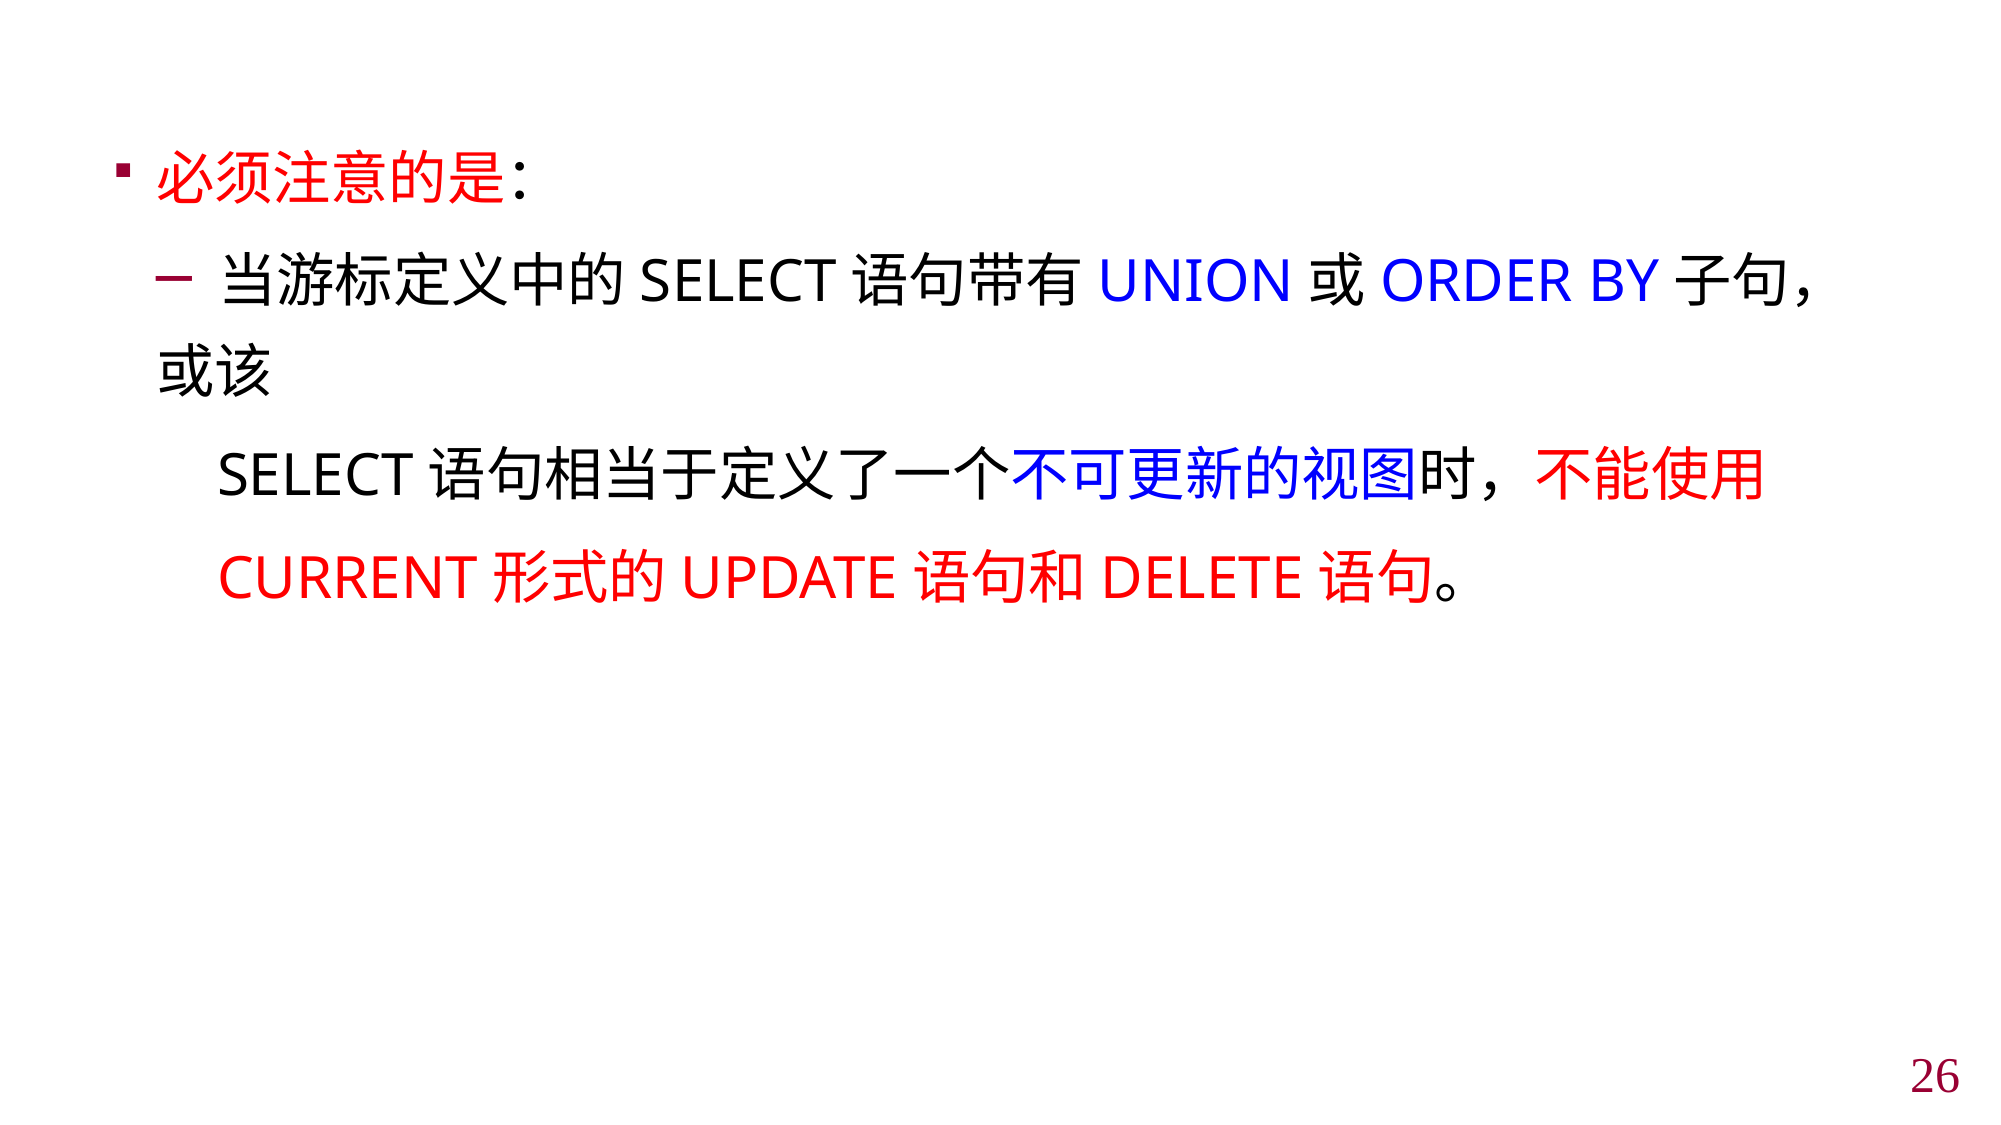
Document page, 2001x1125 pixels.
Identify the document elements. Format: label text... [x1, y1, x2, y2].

list 必须注意的是： 当游标定义中的SELECT语句带有UNION或ORDER BY子句，或该 SELECT语句相当于定义了一个不可更新的视图时，不能使用 CURRENT形式的UPDATE语句和DELETE语句。 [97, 112, 1838, 1073]
slide_number 25 [1550, 1048, 1975, 1096]
